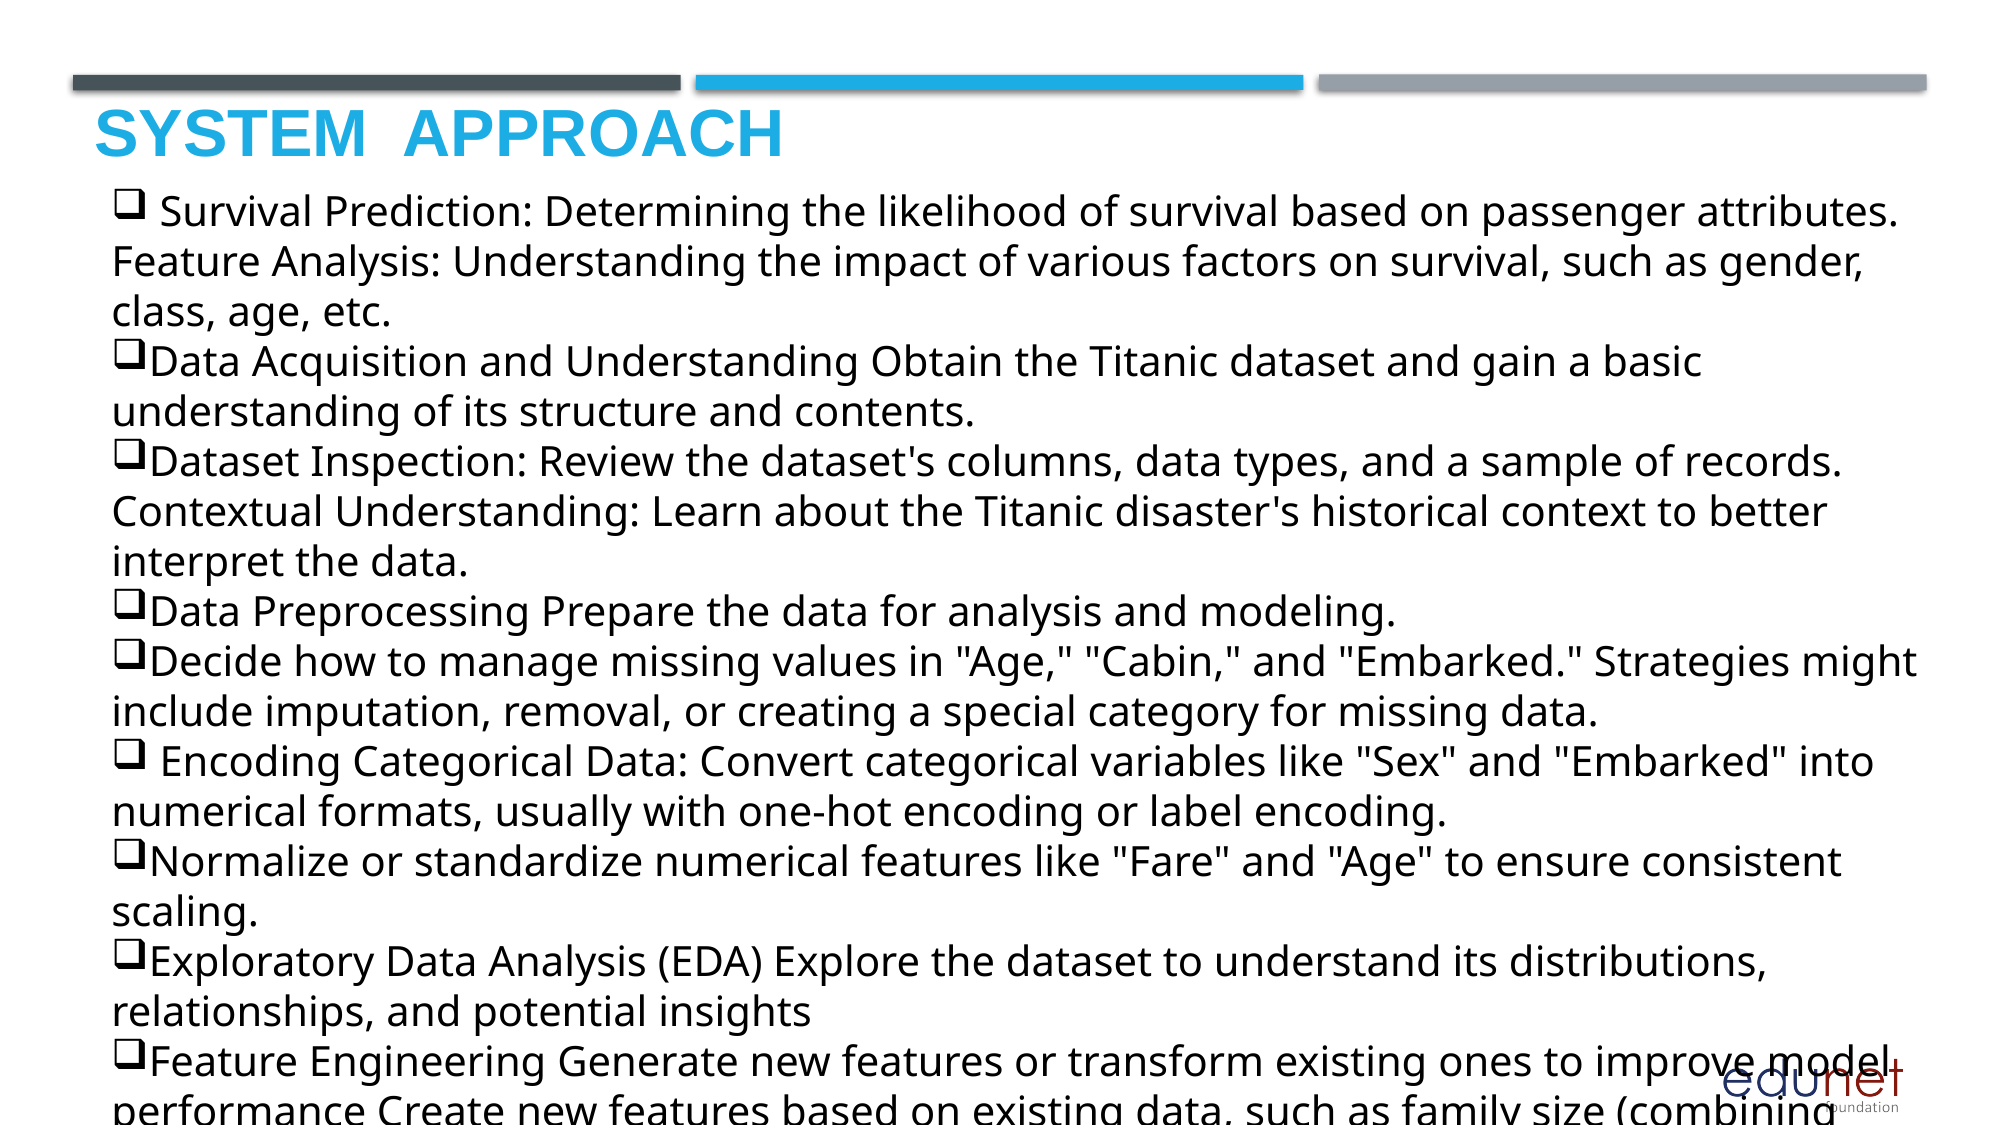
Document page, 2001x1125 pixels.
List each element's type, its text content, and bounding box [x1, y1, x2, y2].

text_box Survival Prediction: Determining the likelihood of survival based on passenger attributes. Feature Analysis: Understanding the impact of various factors on survival, such as gender, class, age, etc. Data Acquisition and Understanding Obtain the Titanic dataset and gain a basic understanding of its structure and contents. Dataset Inspection: Review the dataset's columns, data types, and a sample of records. Contextual Understanding: Learn about the Titanic disaster's historical context to better interpret the data. Data Preprocessing Prepare the data for analysis and modeling. Decide how to manage missing values in "Age," "Cabin," and "Embarked." Strategies might include imputation, removal, or creating a special category for missing data. Encoding Categorical Data: Convert categorical variables like "Sex" and "Embarked" into numerical formats, usually with one-hot encoding or label encoding. Normalize or standardize numerical features like "Fare" and "Age" to ensure consistent scaling. Exploratory Data Analysis (EDA) Explore the dataset to understand its distributions, relationships, and potential insights Feature Engineering Generate new features or transform existing ones to improve model performance Create new features based on existing data, such as family size (combining "SibSp" and "Parch"). [96, 177, 1986, 1125]
title System Approach [79, 90, 1889, 178]
